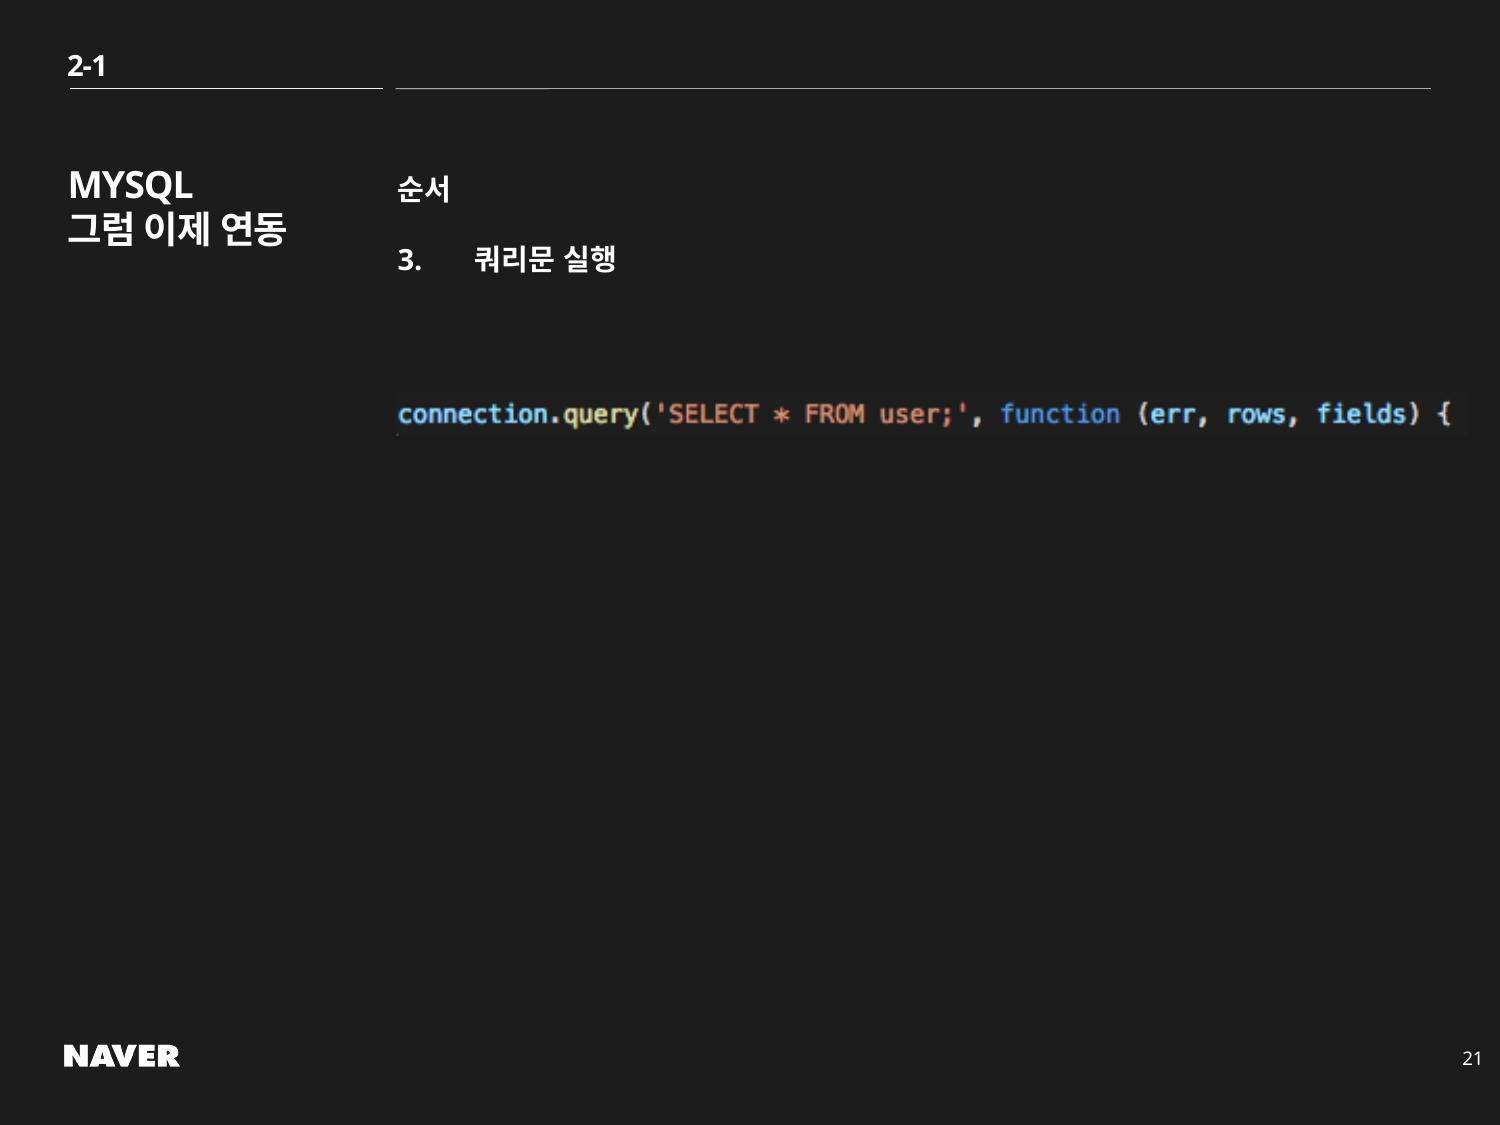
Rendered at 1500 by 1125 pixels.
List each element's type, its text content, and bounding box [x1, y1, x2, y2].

title MYSQL 그럼 이제 연동 [52, 153, 384, 395]
picture [64, 1044, 180, 1067]
picture [395, 392, 1469, 437]
text_box 2-1 [52, 39, 123, 90]
text_box 순서 3. 쿼리문 실행 [382, 163, 1328, 284]
text_box 21 [1377, 1039, 1499, 1080]
